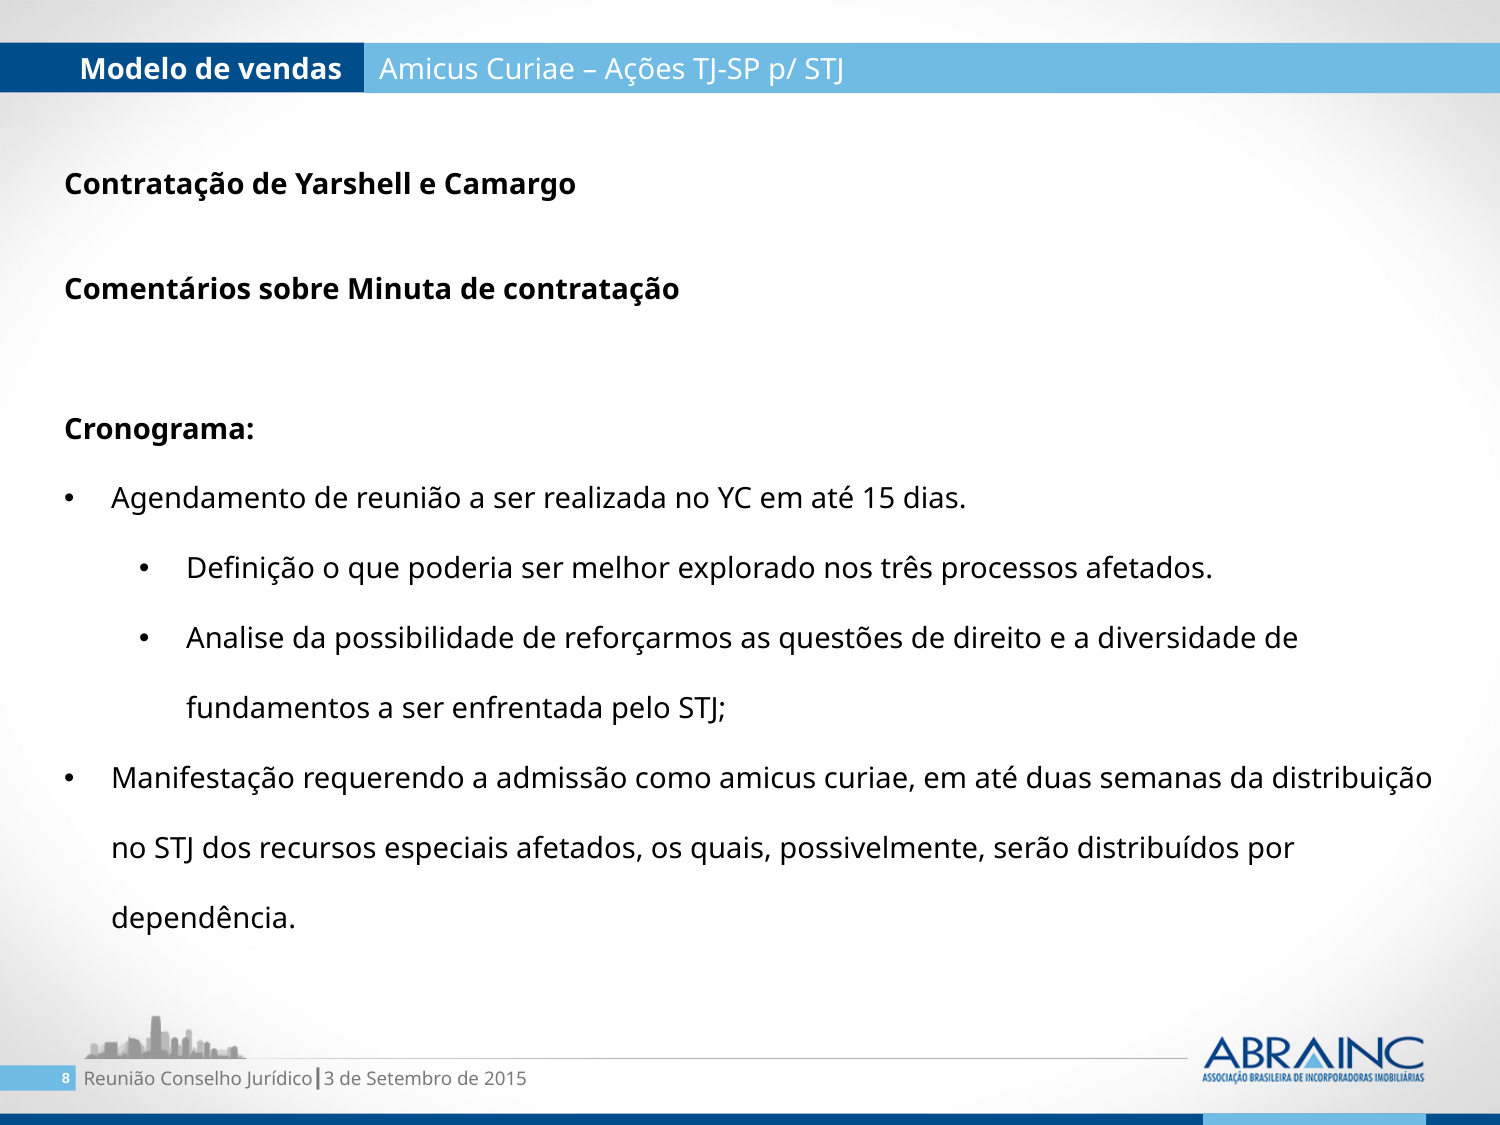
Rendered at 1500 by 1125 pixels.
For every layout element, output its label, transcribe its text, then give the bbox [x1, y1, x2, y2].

text_box Contratação de Yarshell e Camargo Comentários sobre Minuta de contratação Cronograma: Agendamento de reunião a ser realizada no YC em até 15 dias. Definição o que poderia ser melhor explorado nos três processos afetados. Analise da possibilidade de reforçarmos as questões de direito e a diversidade de fundamentos a ser enfrentada pelo STJ; Manifestação requerendo a admissão como amicus curiae, em até duas semanas da distribuição no STJ dos recursos especiais afetados, os quais, possivelmente, serão distribuídos por dependência. [49, 157, 1471, 942]
text_box Modelo de vendas [0, 42, 364, 93]
picture [0, 93, 1500, 1113]
picture [0, 0, 1500, 42]
text_box Amicus Curiae – Ações TJ-SP p/ STJ [364, 42, 1500, 94]
